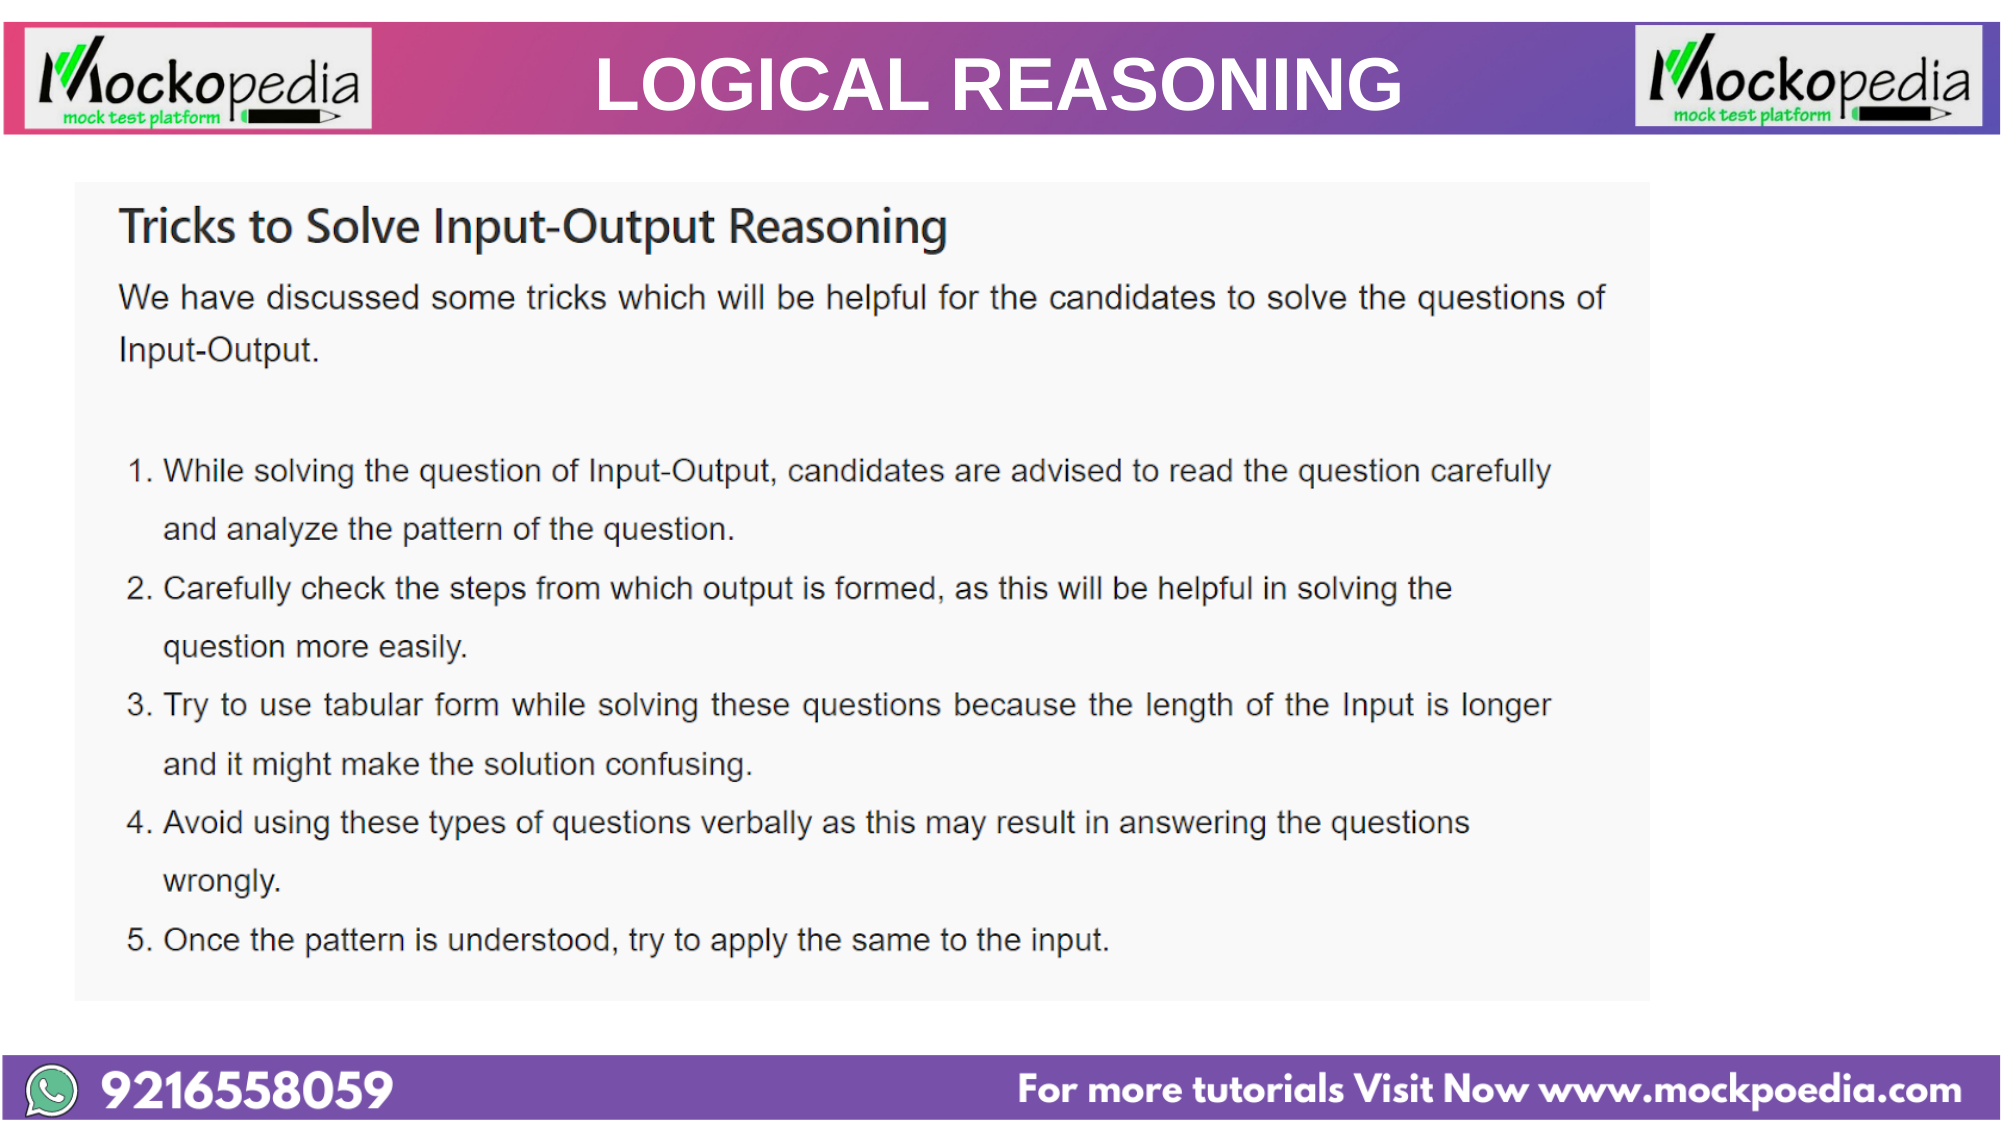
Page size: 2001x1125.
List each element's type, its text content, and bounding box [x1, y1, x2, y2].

picture [0, 0, 2001, 1125]
title LOGICAL REASONING [41, 31, 1959, 142]
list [74, 182, 1651, 1001]
